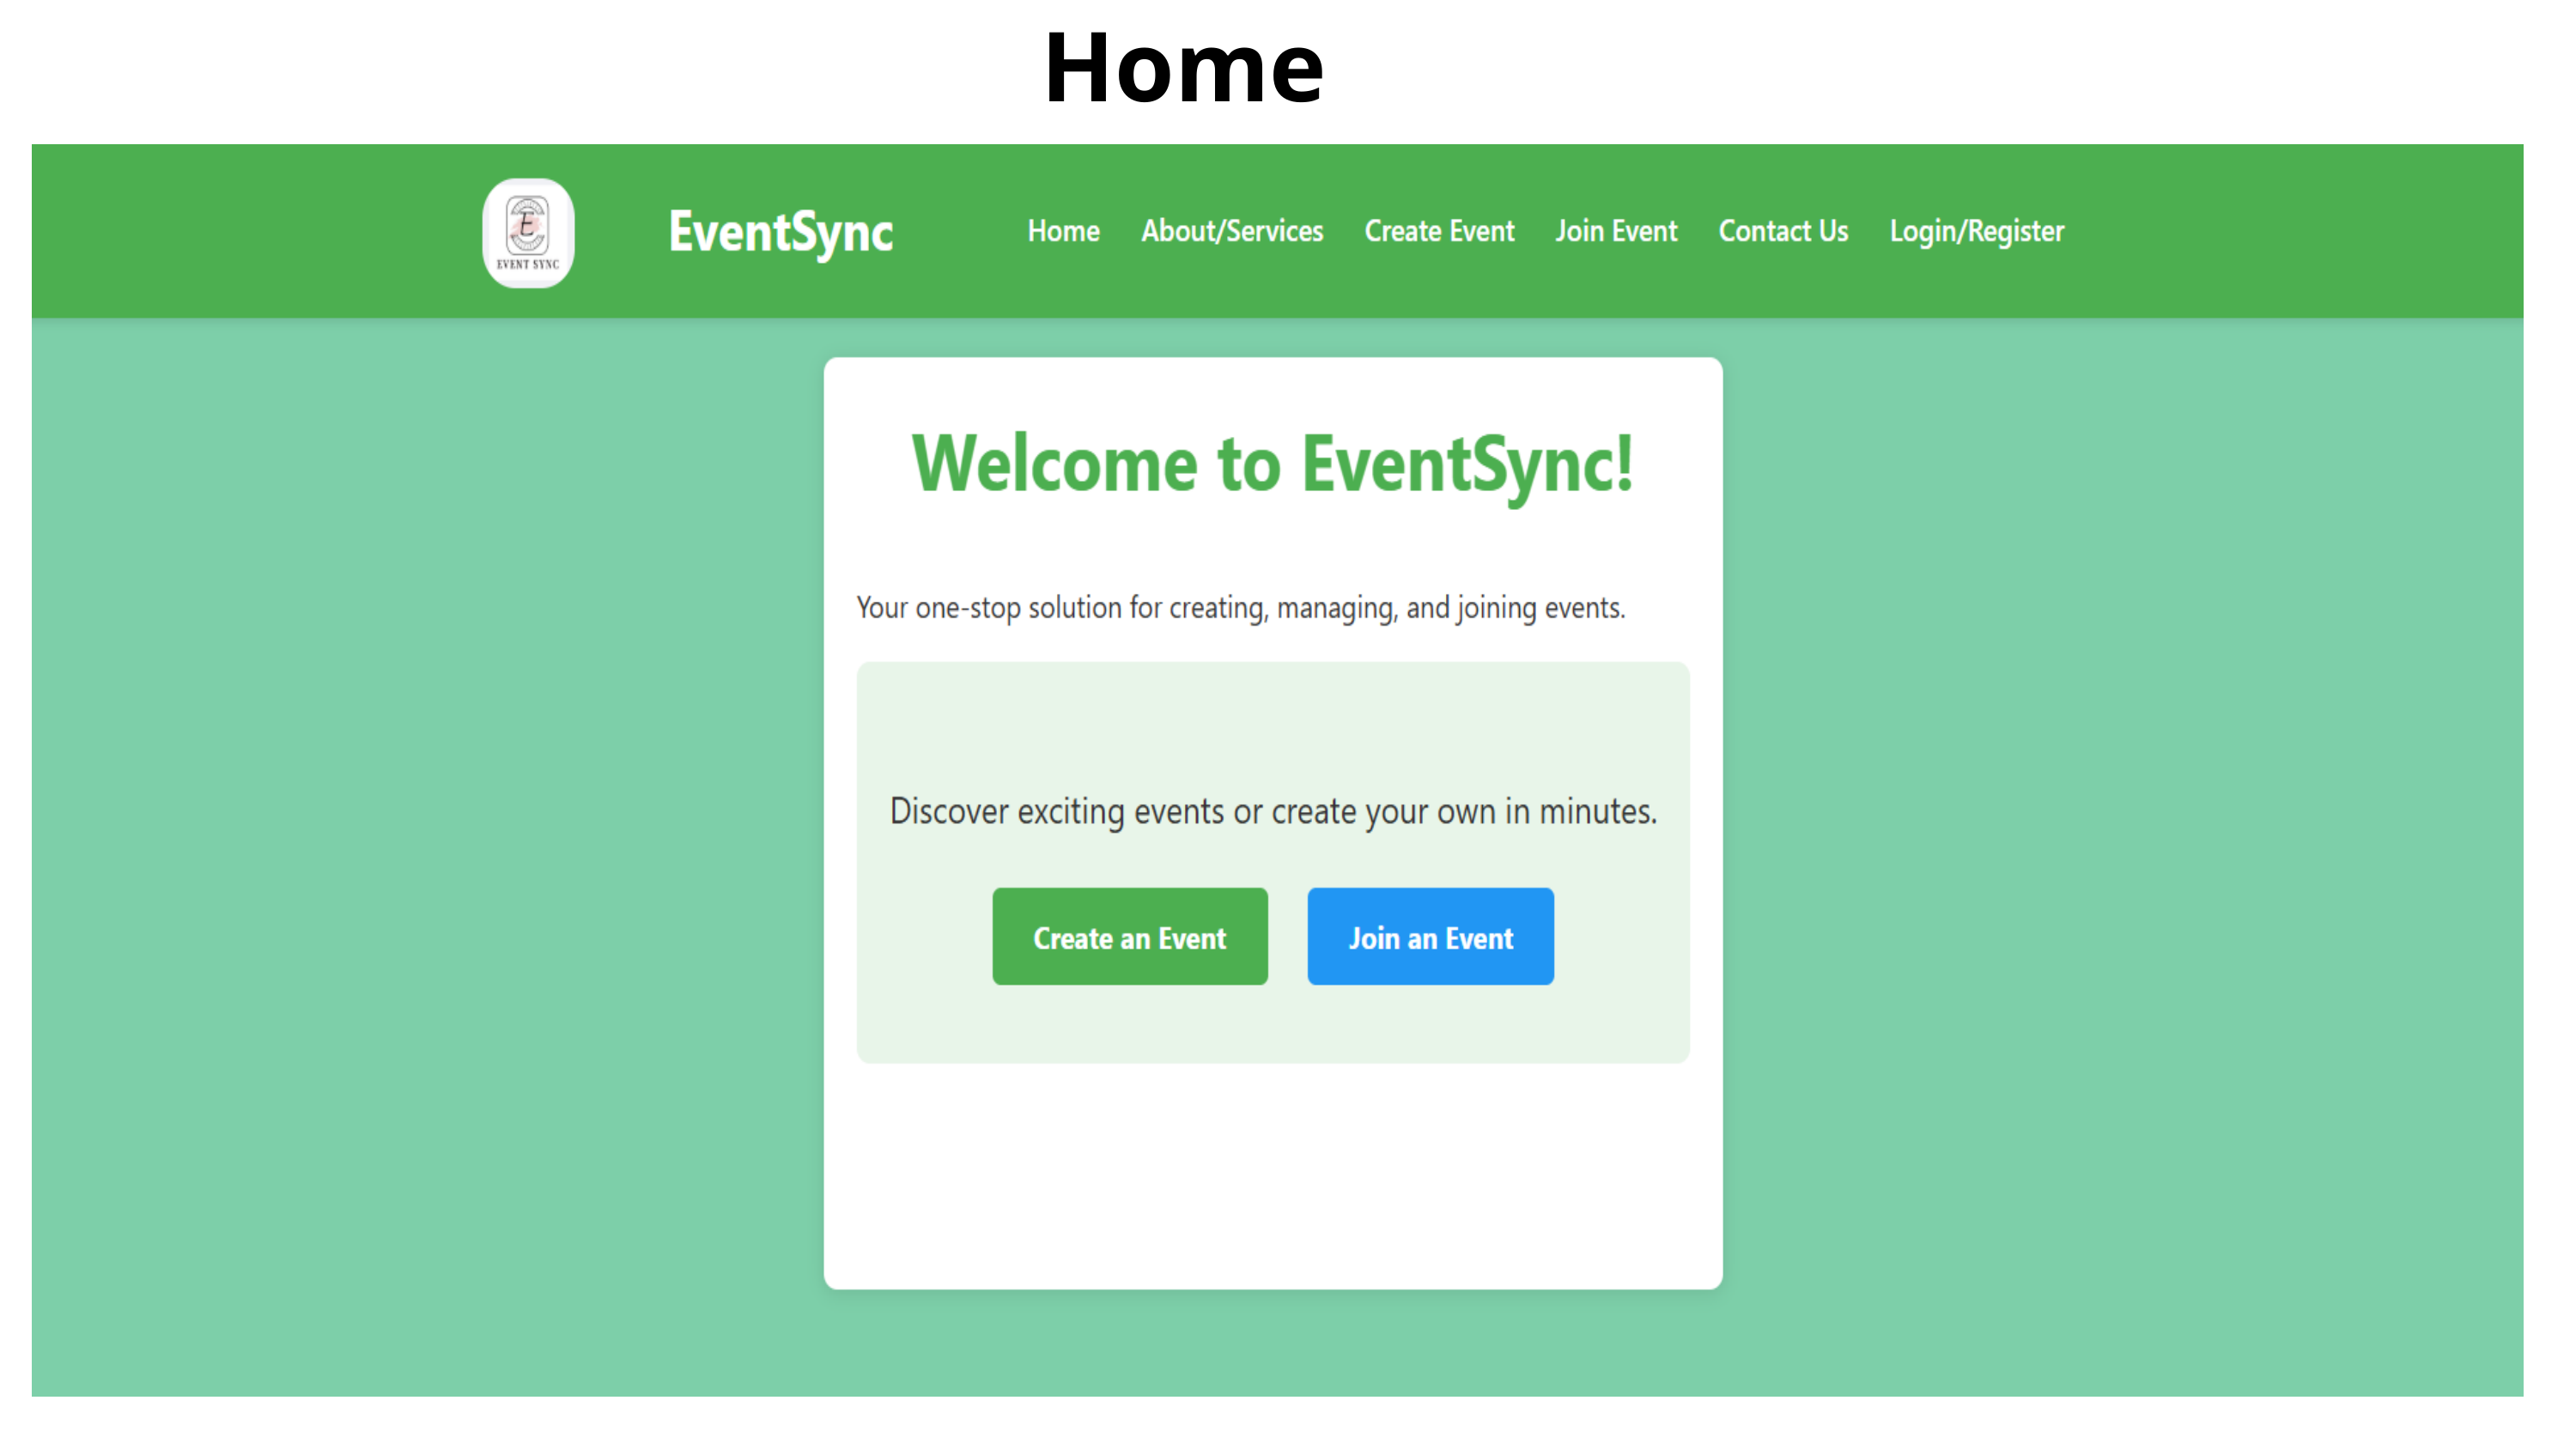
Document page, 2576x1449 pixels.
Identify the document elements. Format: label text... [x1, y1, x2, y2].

text_box Home [1041, 0, 1364, 121]
picture [32, 144, 2524, 1397]
